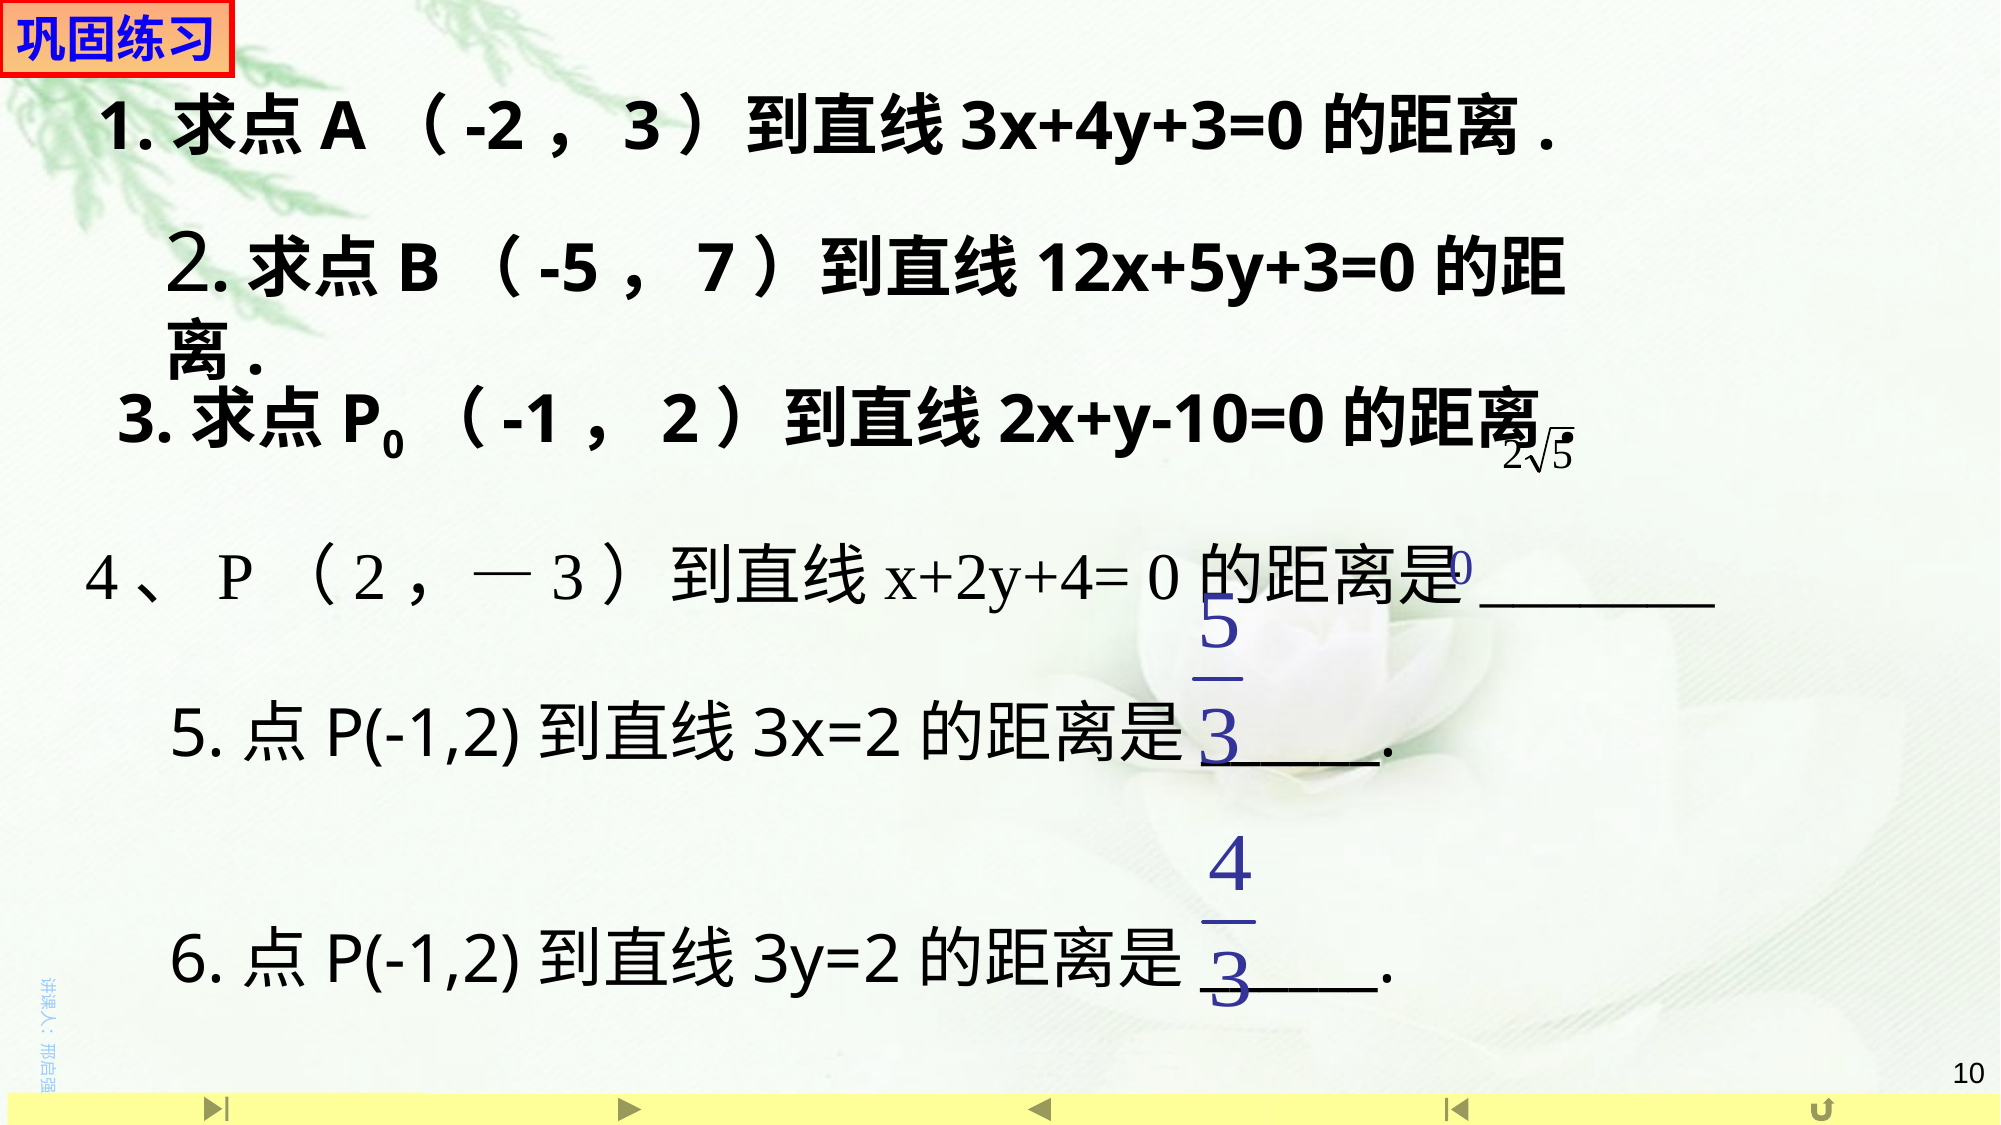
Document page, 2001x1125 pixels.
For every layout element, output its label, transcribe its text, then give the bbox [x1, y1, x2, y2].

text_box 巩固练习 [0, 0, 233, 75]
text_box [1188, 812, 1269, 1020]
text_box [149, 75, 1587, 464]
picture [0, 0, 2001, 1125]
text_box 0 [1404, 527, 1518, 602]
picture [142, 412, 149, 420]
text_box 5.点P(-1,2)到直线3x=2的距离是______. 6.点P(-1,2)到直线3y=2的距离是______. [154, 682, 1655, 1004]
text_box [1179, 569, 1253, 777]
text_box 4、P（2，—3）到直线x+2y+4= 0的距离是_______ [70, 525, 1730, 621]
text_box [1495, 418, 1581, 484]
